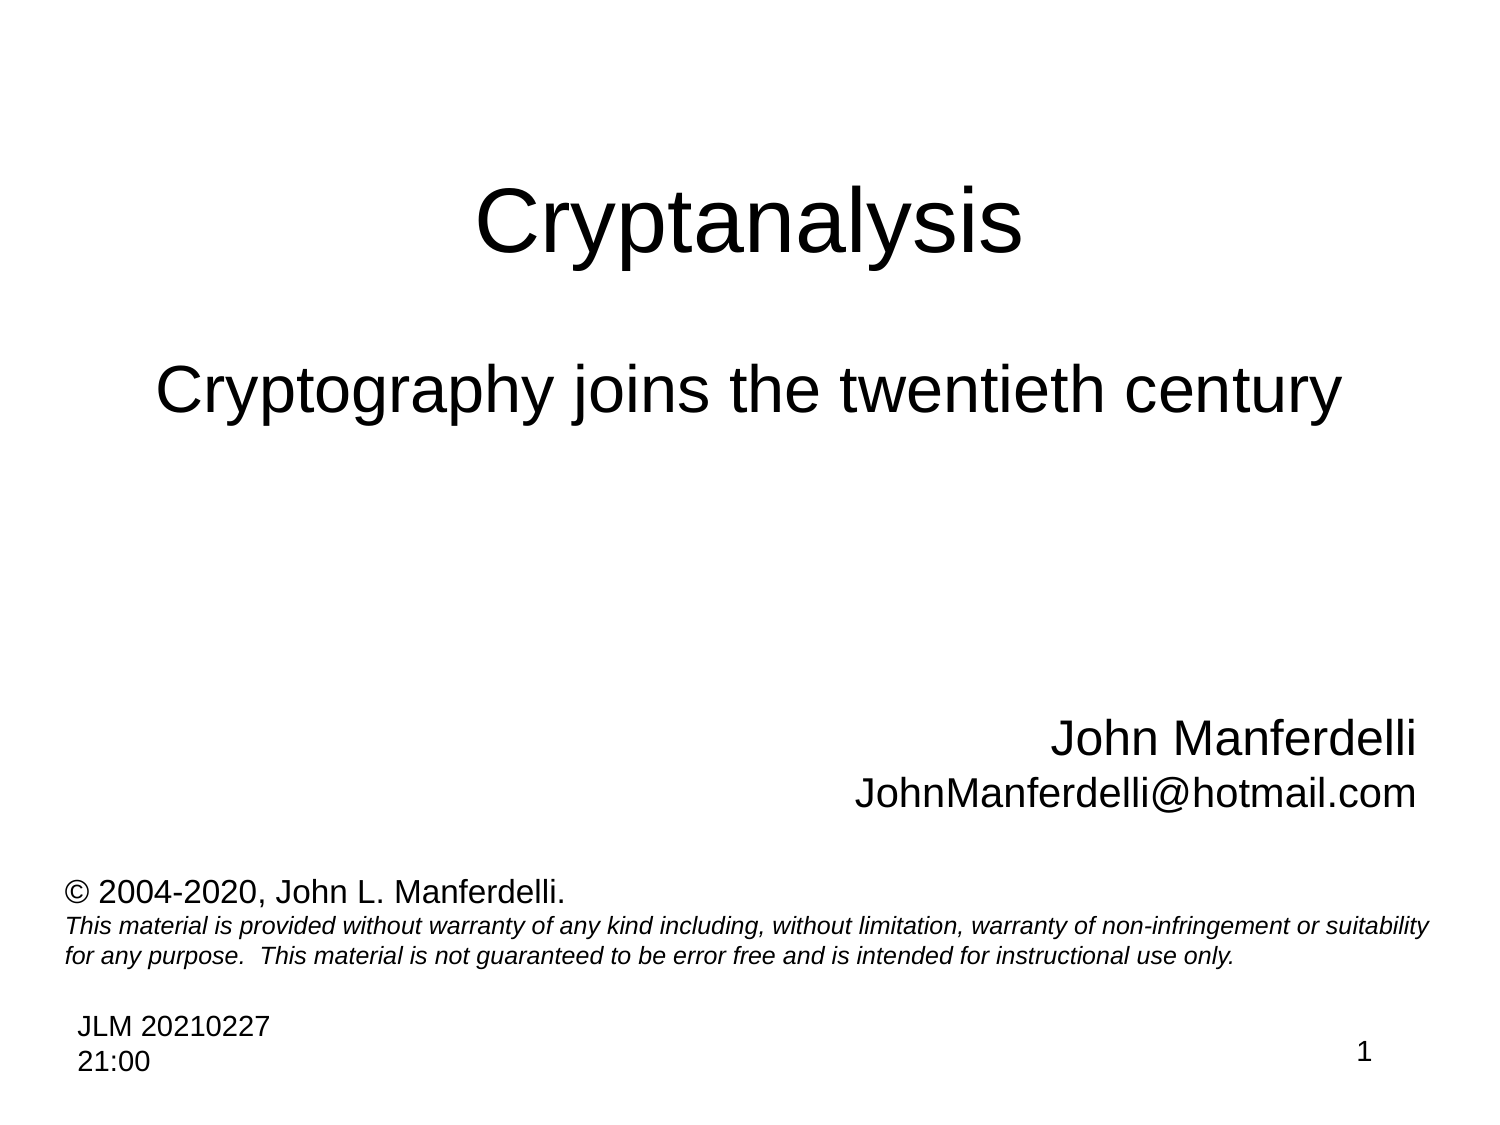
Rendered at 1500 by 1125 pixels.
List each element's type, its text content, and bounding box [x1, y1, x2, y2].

slide_number 1 [1074, 1024, 1388, 1101]
text_box John Manferdelli JohnManferdelli@hotmail.com [839, 698, 1432, 823]
list Cryptanalysis Cryptography joins the twentieth century [87, 174, 1413, 626]
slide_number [61, 999, 376, 1076]
text_box © 2004-2020, John L. Manferdelli. This material is provided without warranty of any kind including, without limitation, warranty of non-infringement or suitability for any purpose. This material is not guaranteed to be error free and is intended for instructional use only. [49, 862, 1463, 1007]
